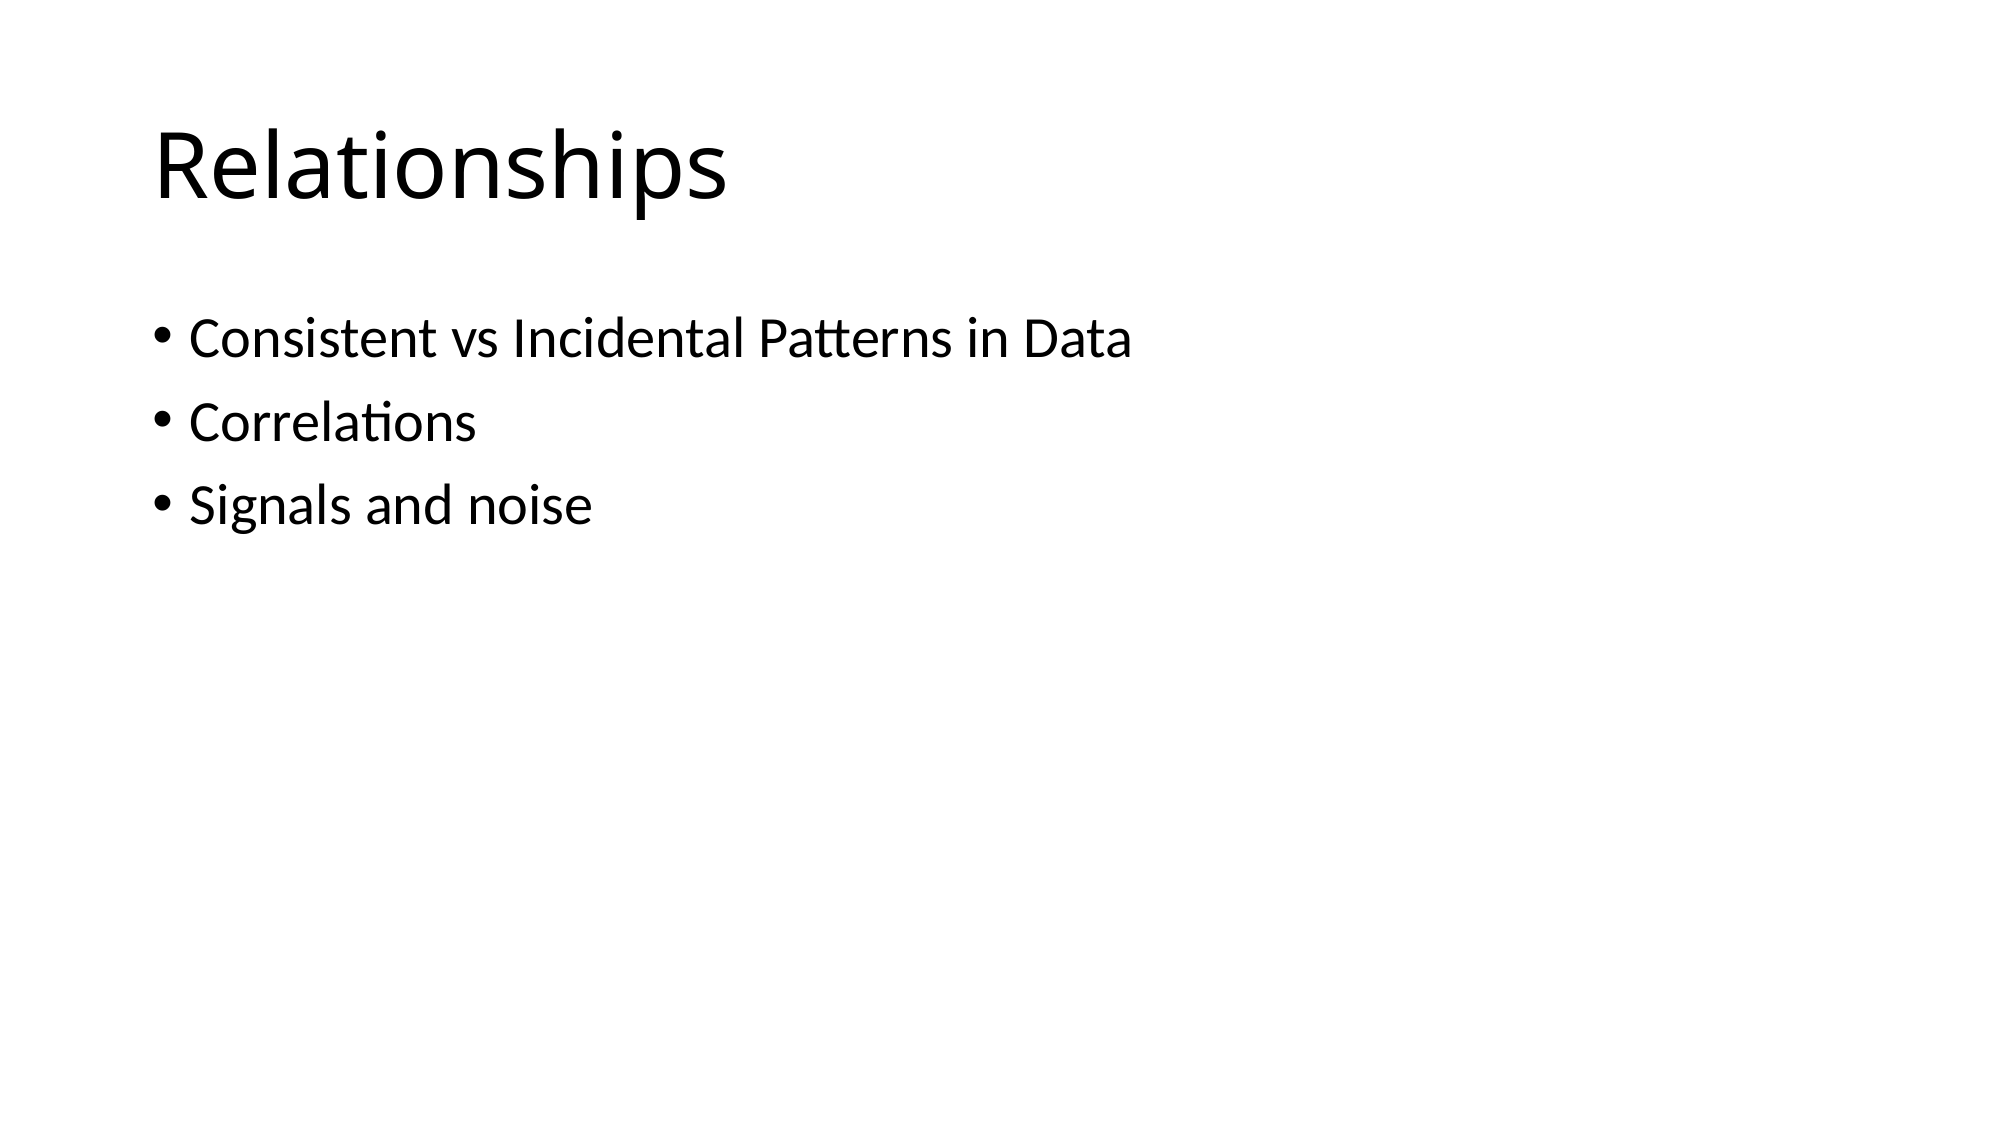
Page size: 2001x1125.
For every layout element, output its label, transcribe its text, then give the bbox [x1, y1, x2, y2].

title Relationships [137, 59, 1863, 278]
list Consistent vs Incidental Patterns in Data Correlations Signals and noise [137, 299, 1863, 1014]
